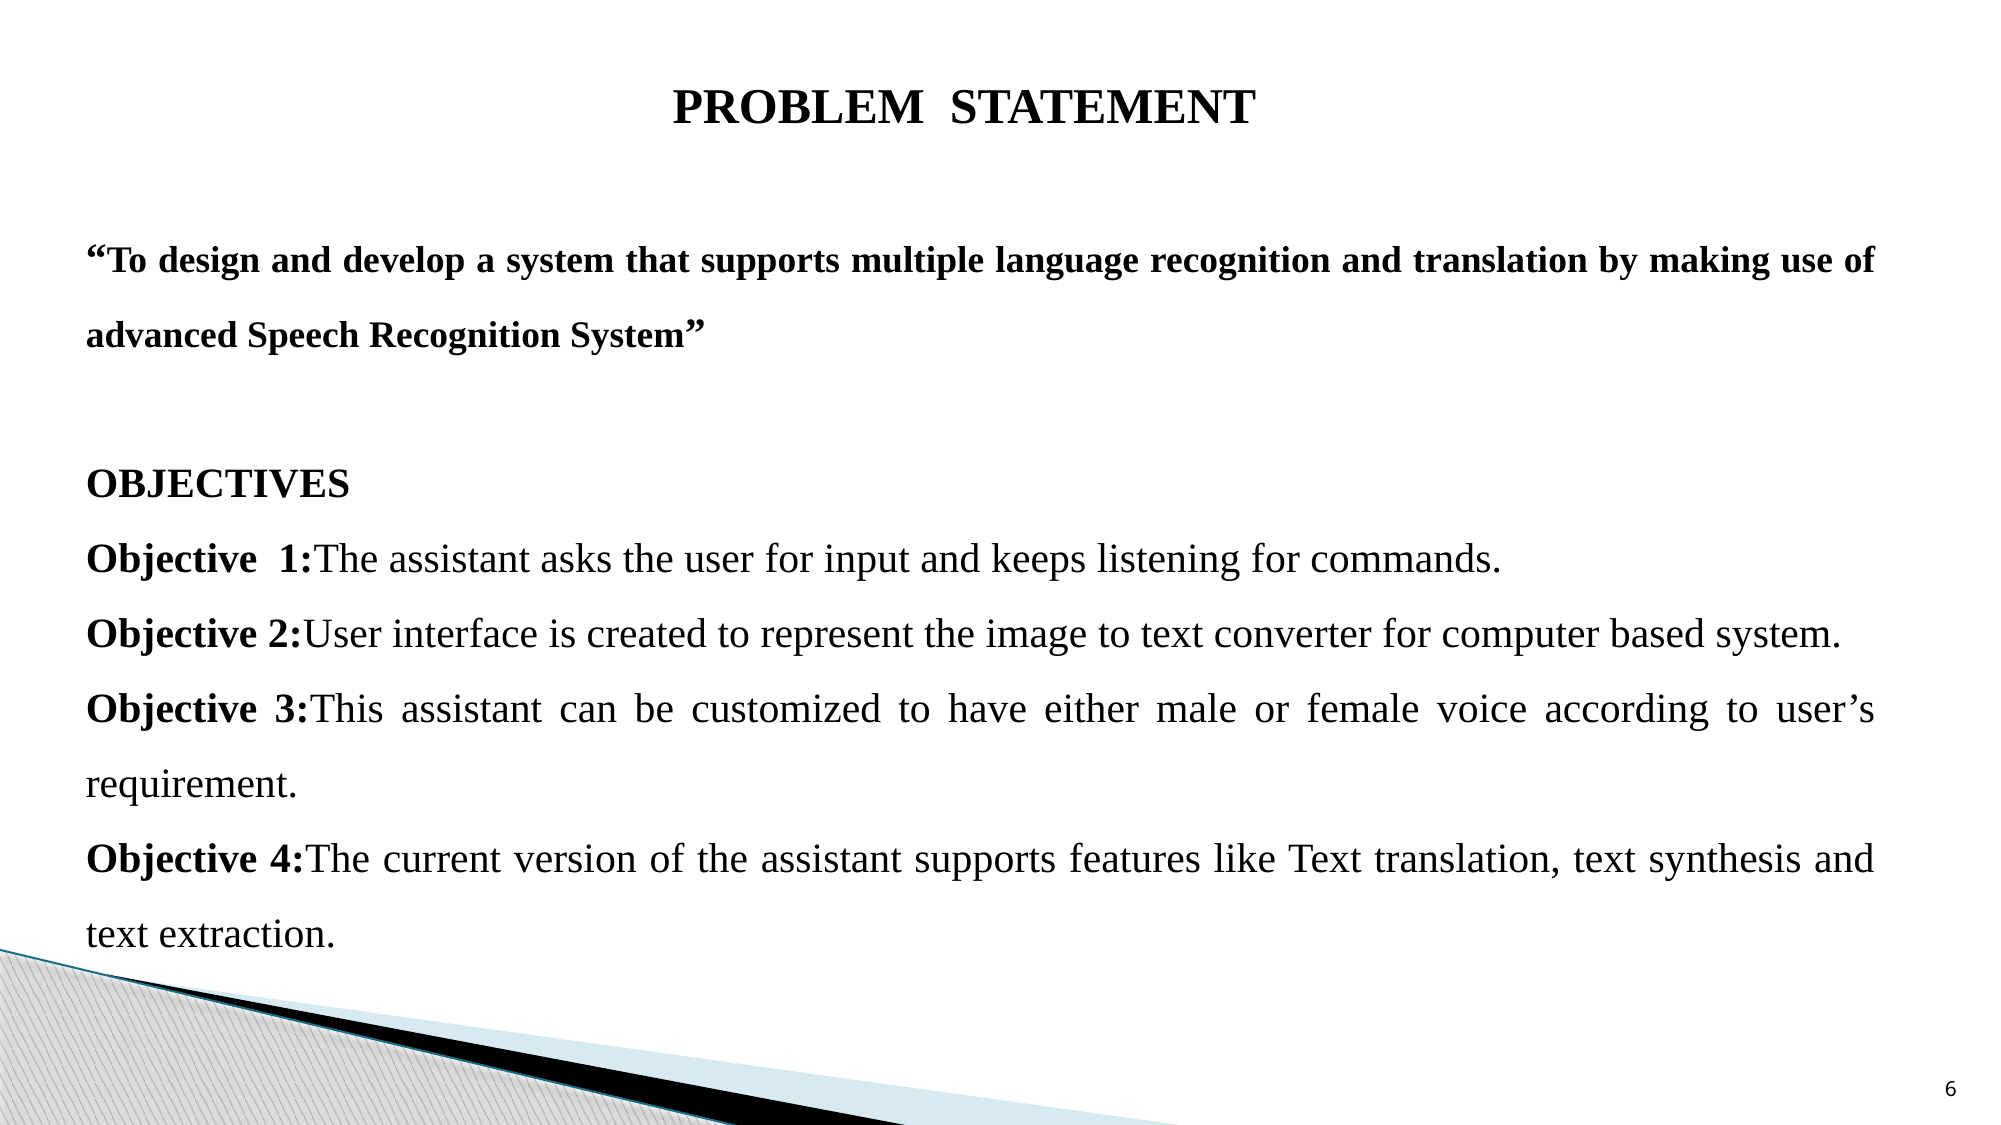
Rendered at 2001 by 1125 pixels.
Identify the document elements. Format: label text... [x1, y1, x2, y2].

text_box “To design and develop a system that supports multiple language recognition and translation by making use of advanced Speech Recognition System” OBJECTIVES Objective 1:The assistant asks the user for input and keeps listening for commands. Objective 2:User interface is created to represent the image to text converter for computer based system. Objective 3:This assistant can be customized to have either male or female voice according to user’s requirement. Objective 4:The current version of the assistant supports features like Text translation, text synthesis and text extraction. [70, 198, 1892, 1125]
text_box PROBLEM STATEMENT [395, 66, 1670, 141]
slide_number 6 [1891, 1051, 1972, 1112]
